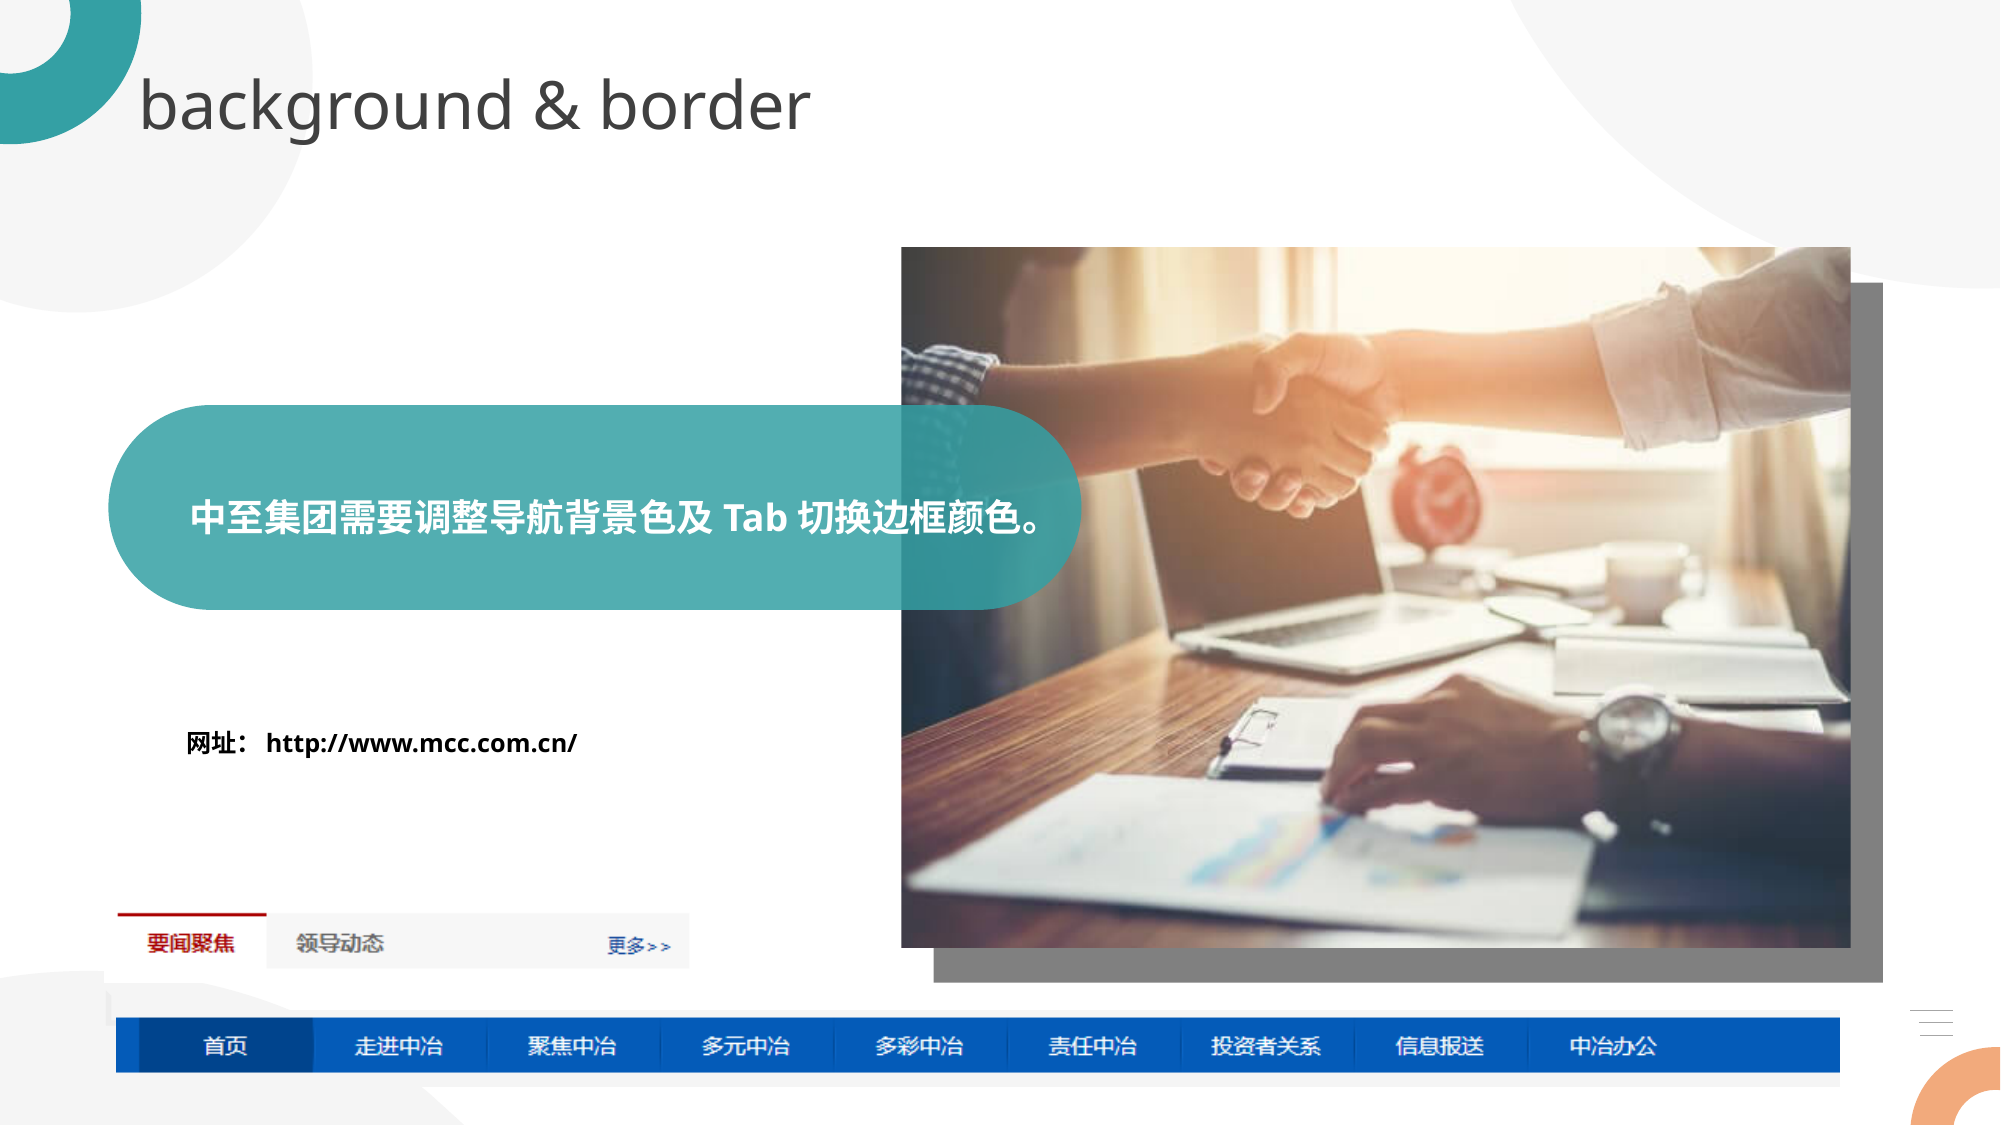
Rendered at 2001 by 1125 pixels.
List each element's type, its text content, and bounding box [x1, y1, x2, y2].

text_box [108, 405, 1082, 610]
text_box 网址：http://www.mcc.com.cn/ [166, 716, 793, 768]
picture [116, 1010, 1840, 1087]
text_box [901, 247, 1883, 983]
picture [104, 896, 702, 983]
